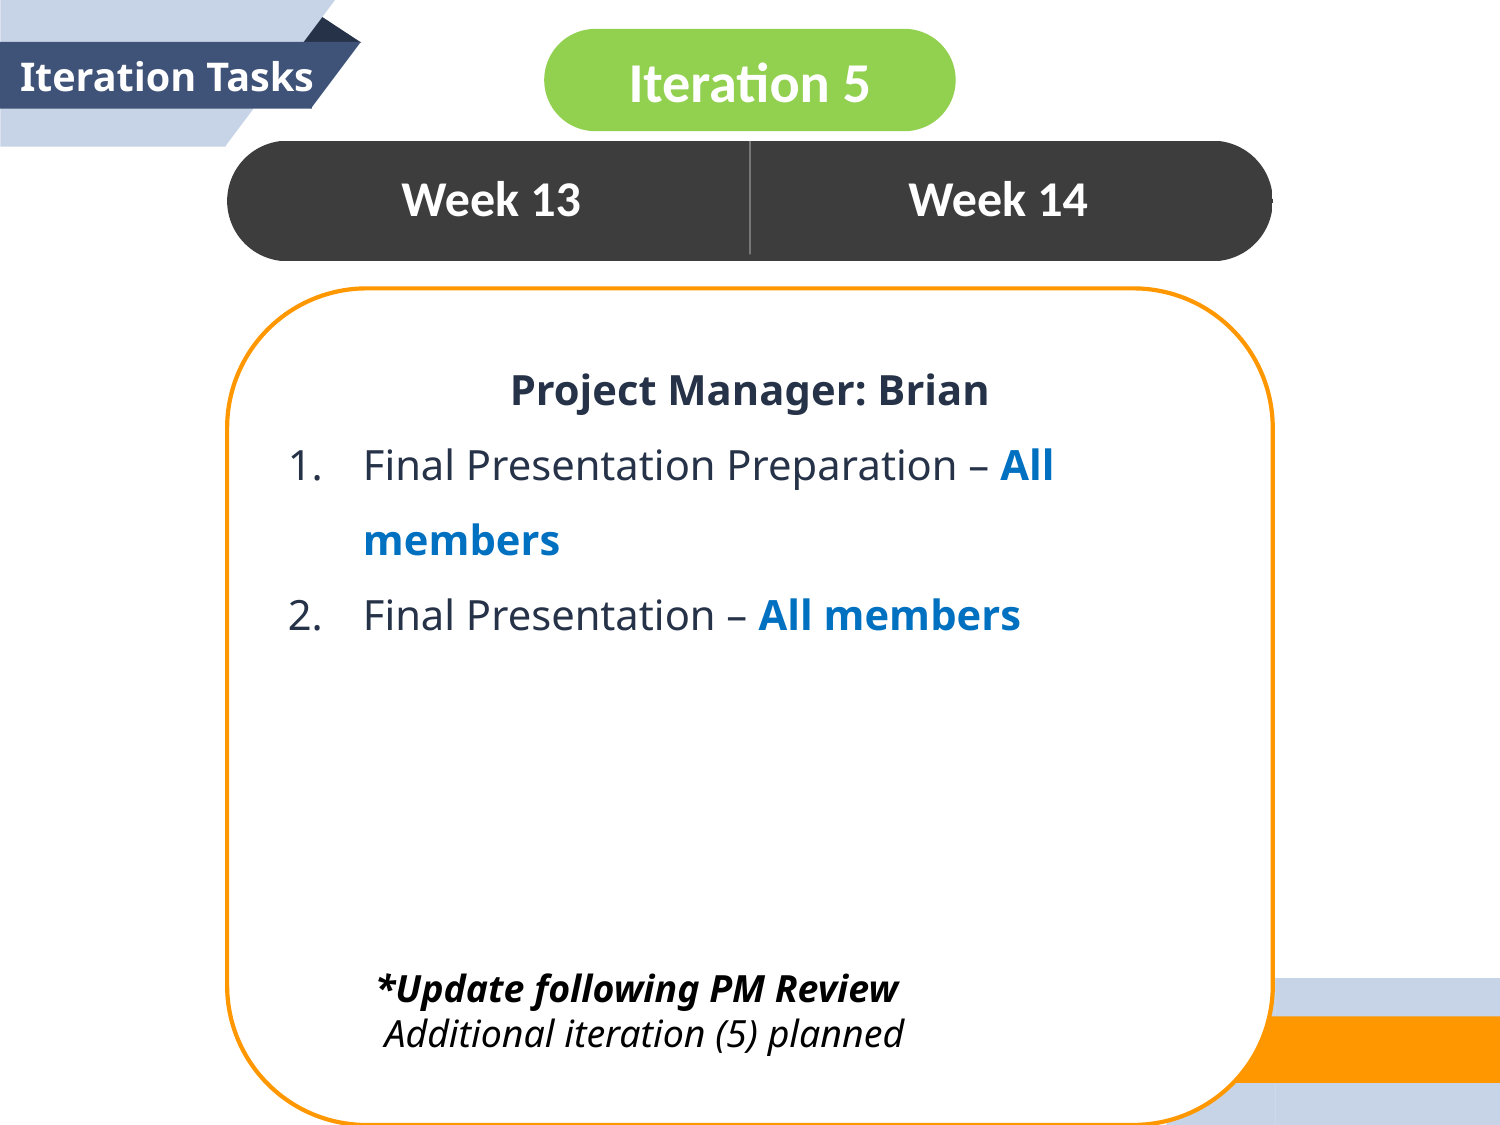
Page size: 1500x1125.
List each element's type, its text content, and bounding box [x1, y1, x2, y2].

text_box Week 14 [908, 142, 1115, 250]
title Iteration Tasks [0, 24, 360, 128]
text_box Iteration 5 [544, 28, 956, 132]
text_box *Update following PM Review Additional iteration (5) planned [359, 950, 1095, 1067]
text_box Week 13 [401, 142, 613, 250]
text_box [227, 140, 1273, 262]
text_box Project Manager: Brian Final Presentation Preparation – All members Final Presentation – All members [227, 288, 1273, 1125]
